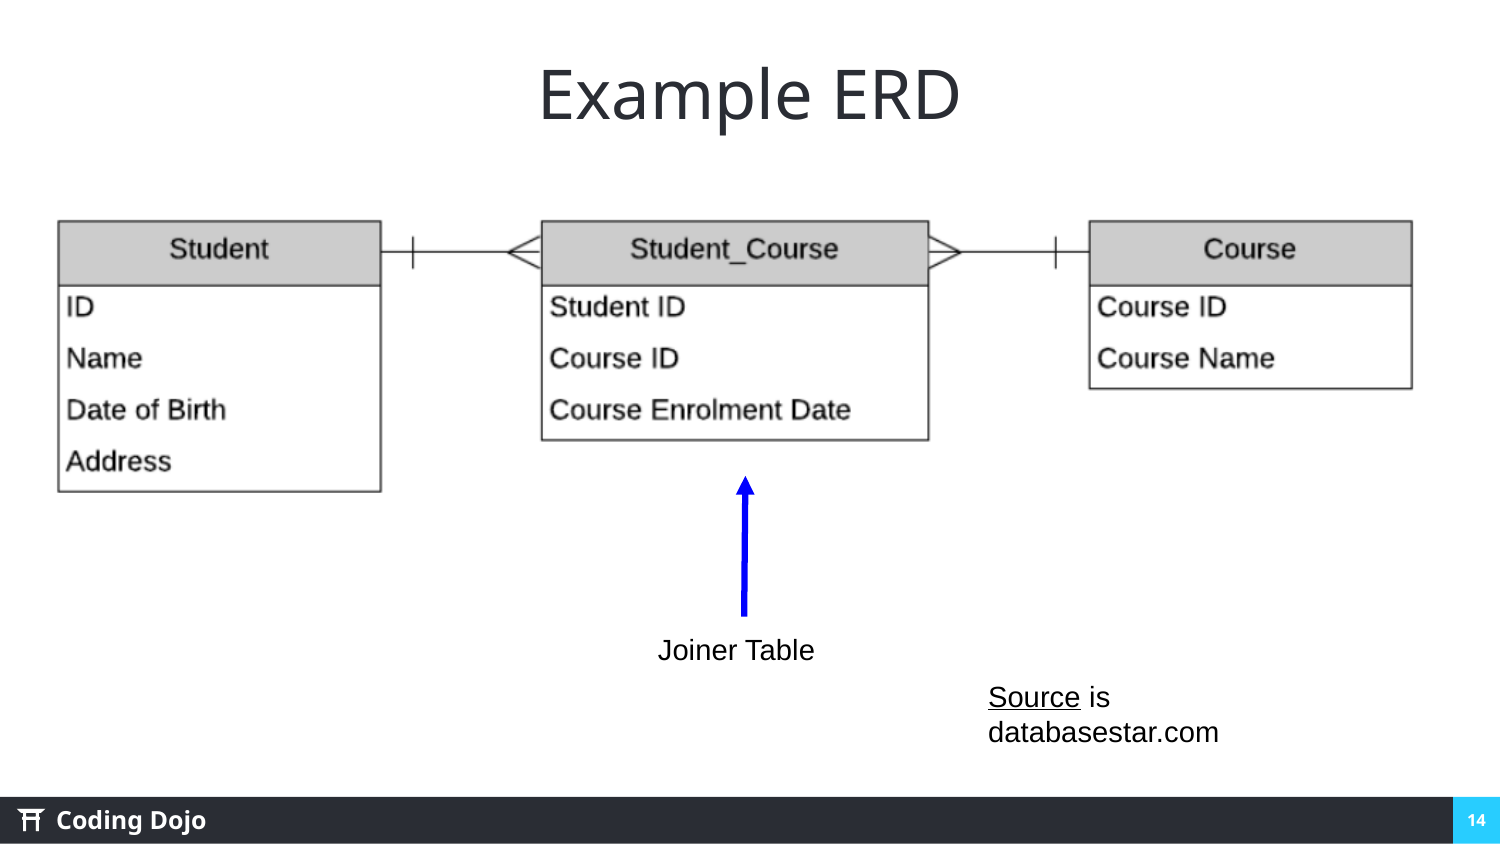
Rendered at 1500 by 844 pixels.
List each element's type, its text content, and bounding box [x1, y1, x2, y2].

picture [19, 162, 1471, 538]
title Example ERD [103, 21, 1397, 160]
text_box Source is databasestar.com [973, 662, 1331, 763]
picture [15, 804, 47, 836]
text_box Joiner Table [615, 616, 858, 682]
